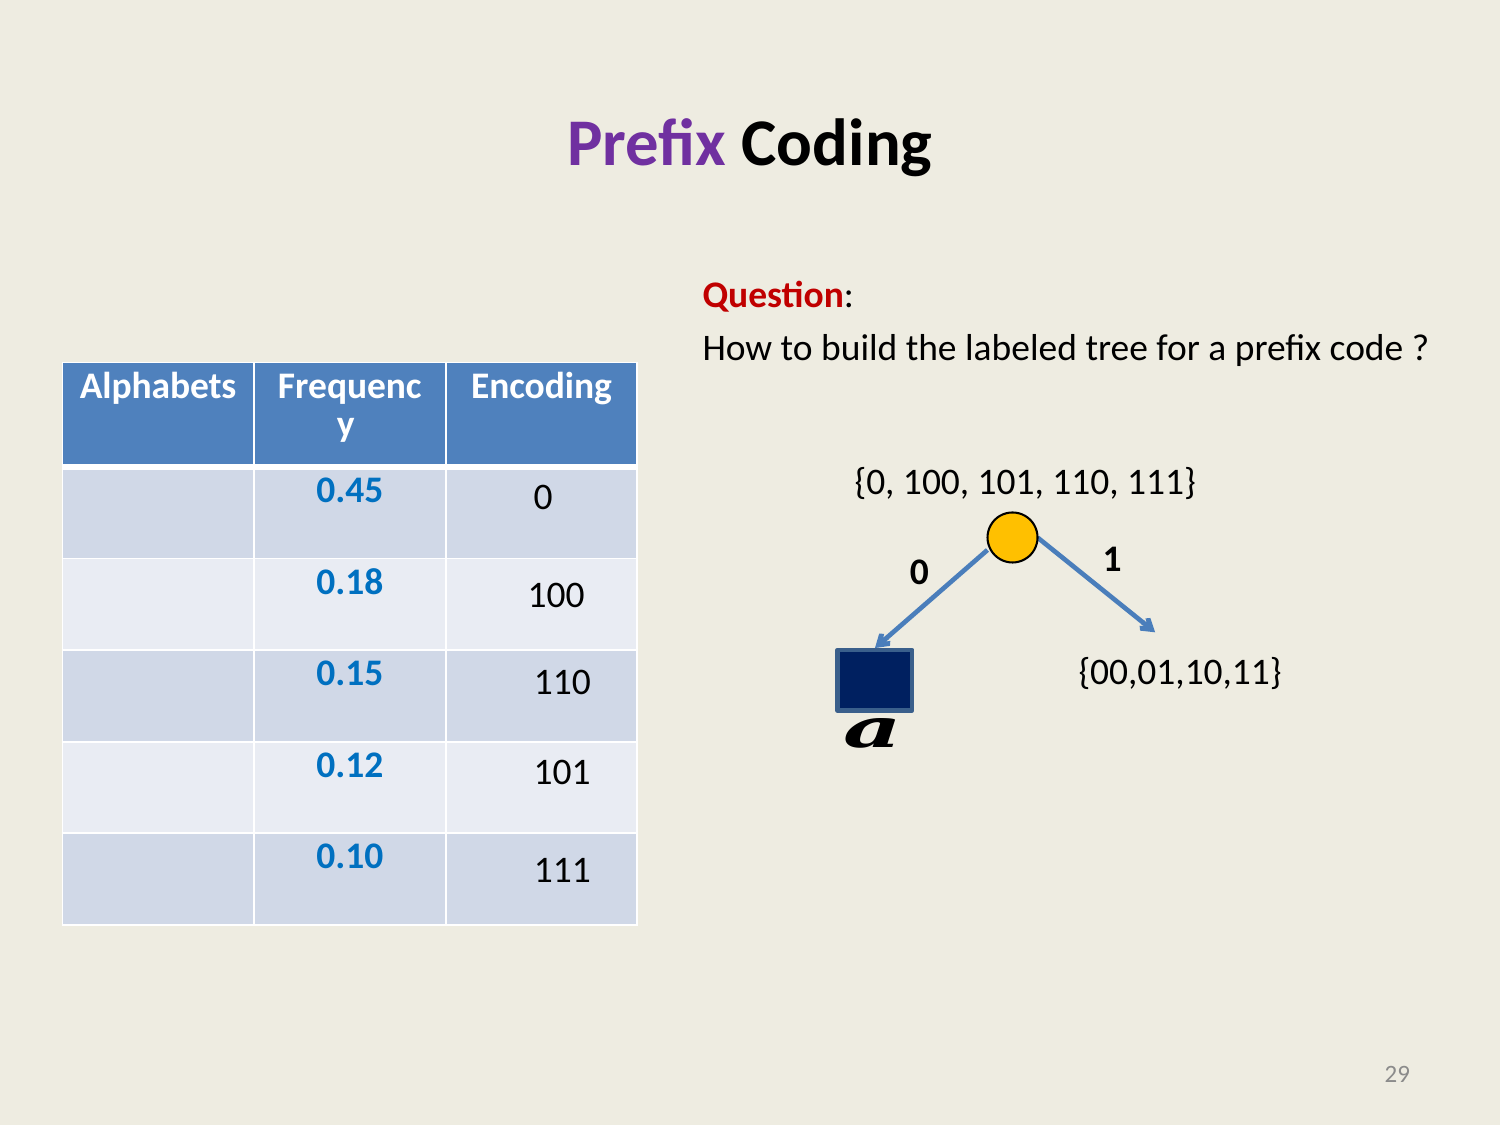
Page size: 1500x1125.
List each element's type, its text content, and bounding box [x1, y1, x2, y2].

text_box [512, 464, 607, 899]
title Prefix Coding [75, 45, 1425, 233]
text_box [874, 512, 1156, 649]
list Question: How to build the labeled tree for a prefix code ? [687, 262, 1488, 1005]
text_box {0, 100, 101, 110, 111} [839, 449, 1212, 510]
text_box [835, 648, 914, 713]
text_box {00,01,10,11} [1063, 639, 1297, 700]
slide_number 29 [1074, 1042, 1425, 1103]
